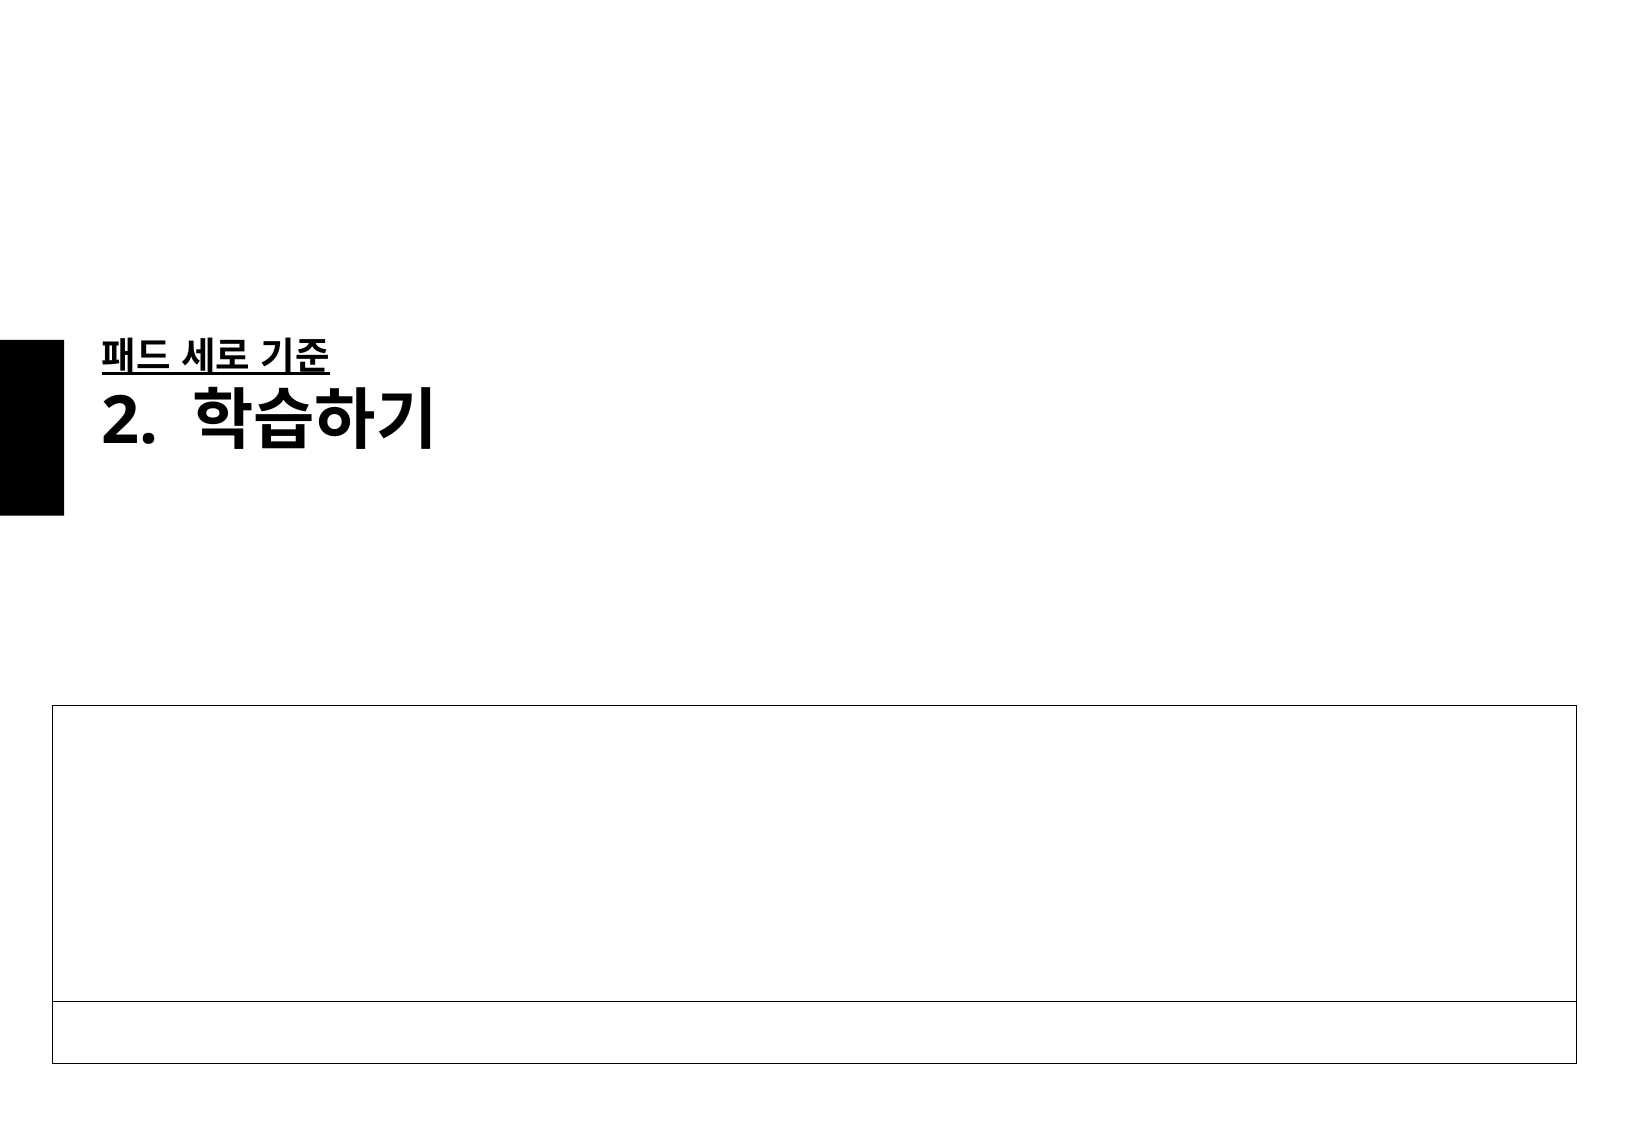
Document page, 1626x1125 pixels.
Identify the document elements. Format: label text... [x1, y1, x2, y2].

text_box [52, 1008, 1577, 1064]
text_box [52, 705, 1577, 1001]
title 패드 세로 기준 2. 학습하기 [86, 324, 824, 671]
